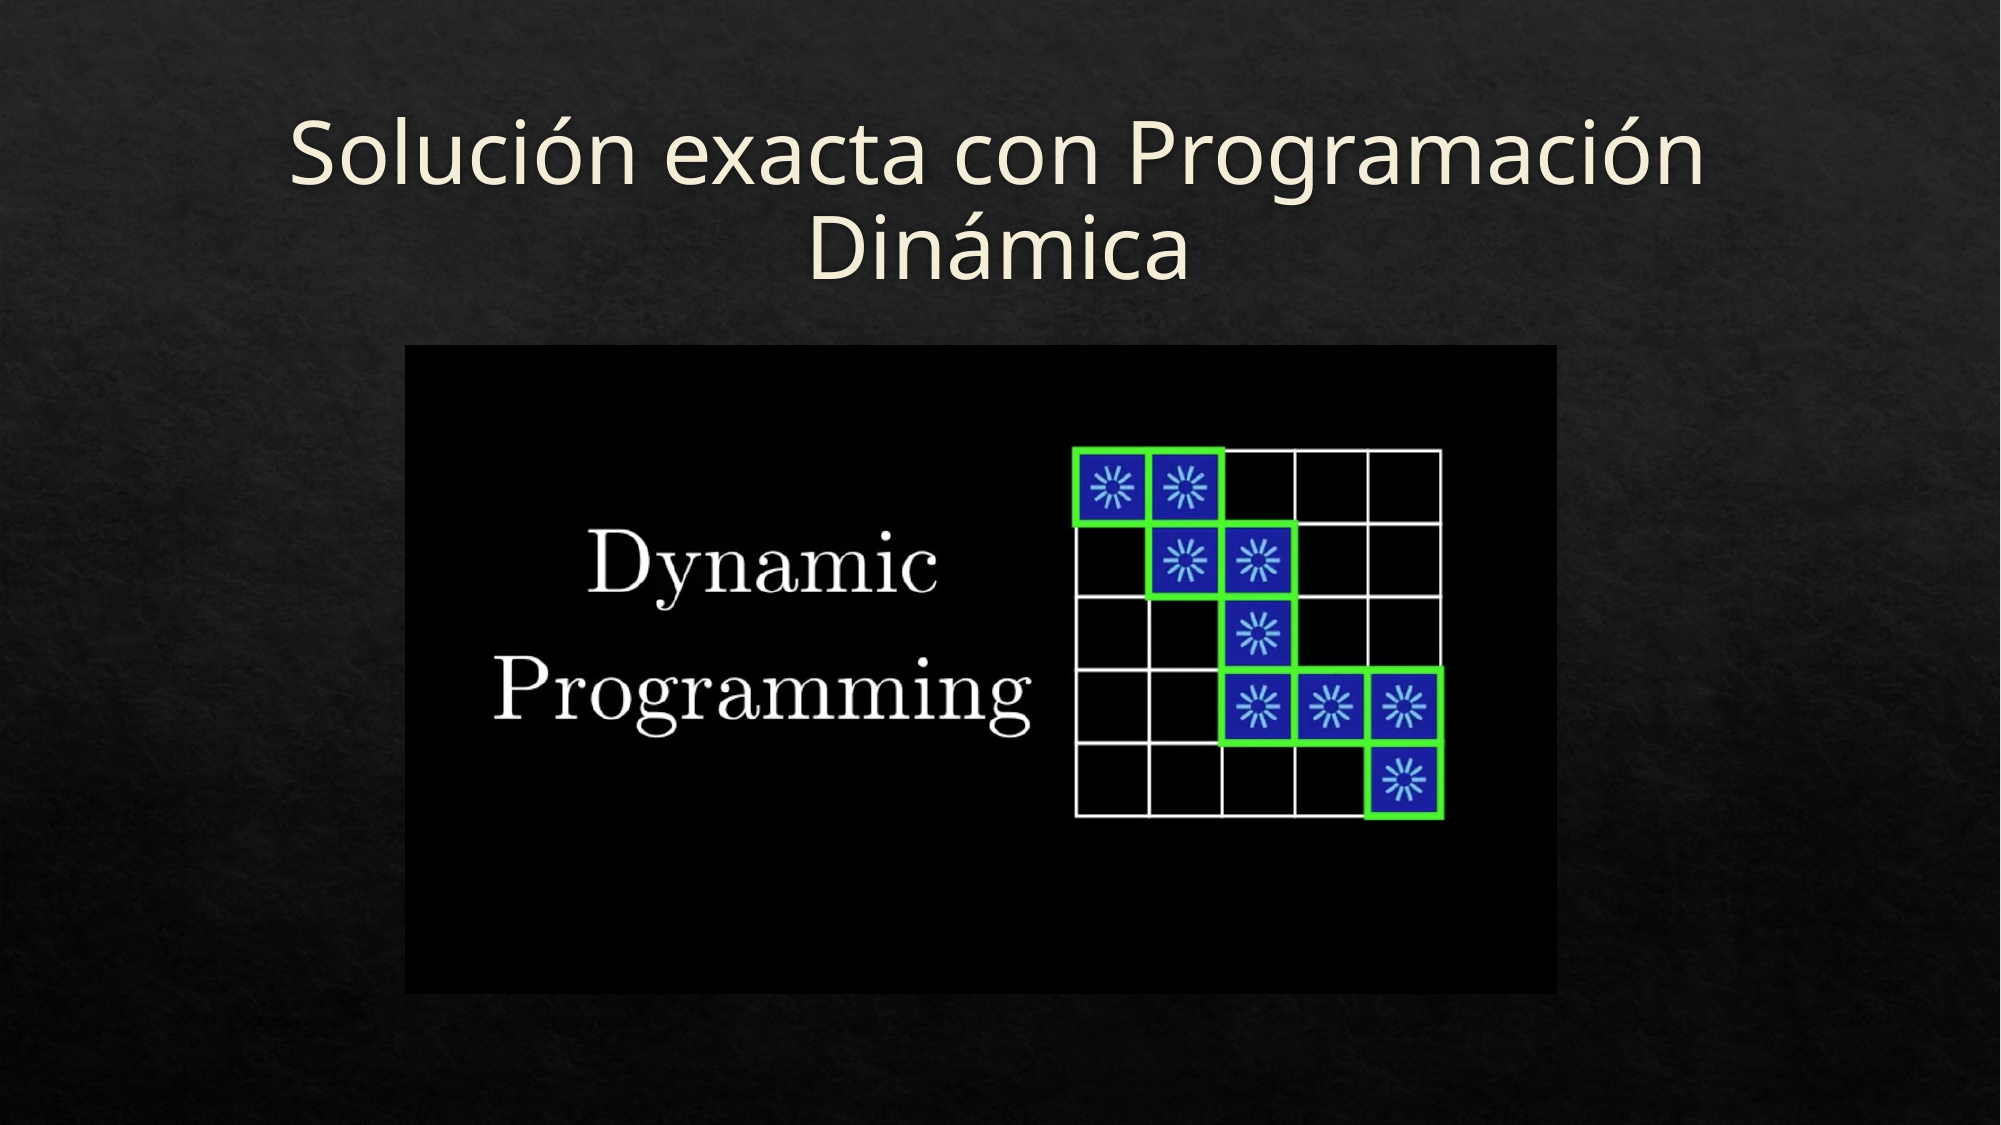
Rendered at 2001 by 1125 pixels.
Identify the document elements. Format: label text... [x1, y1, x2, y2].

title Solución exacta con Programación Dinámica [149, 99, 1849, 307]
picture [404, 345, 1557, 994]
